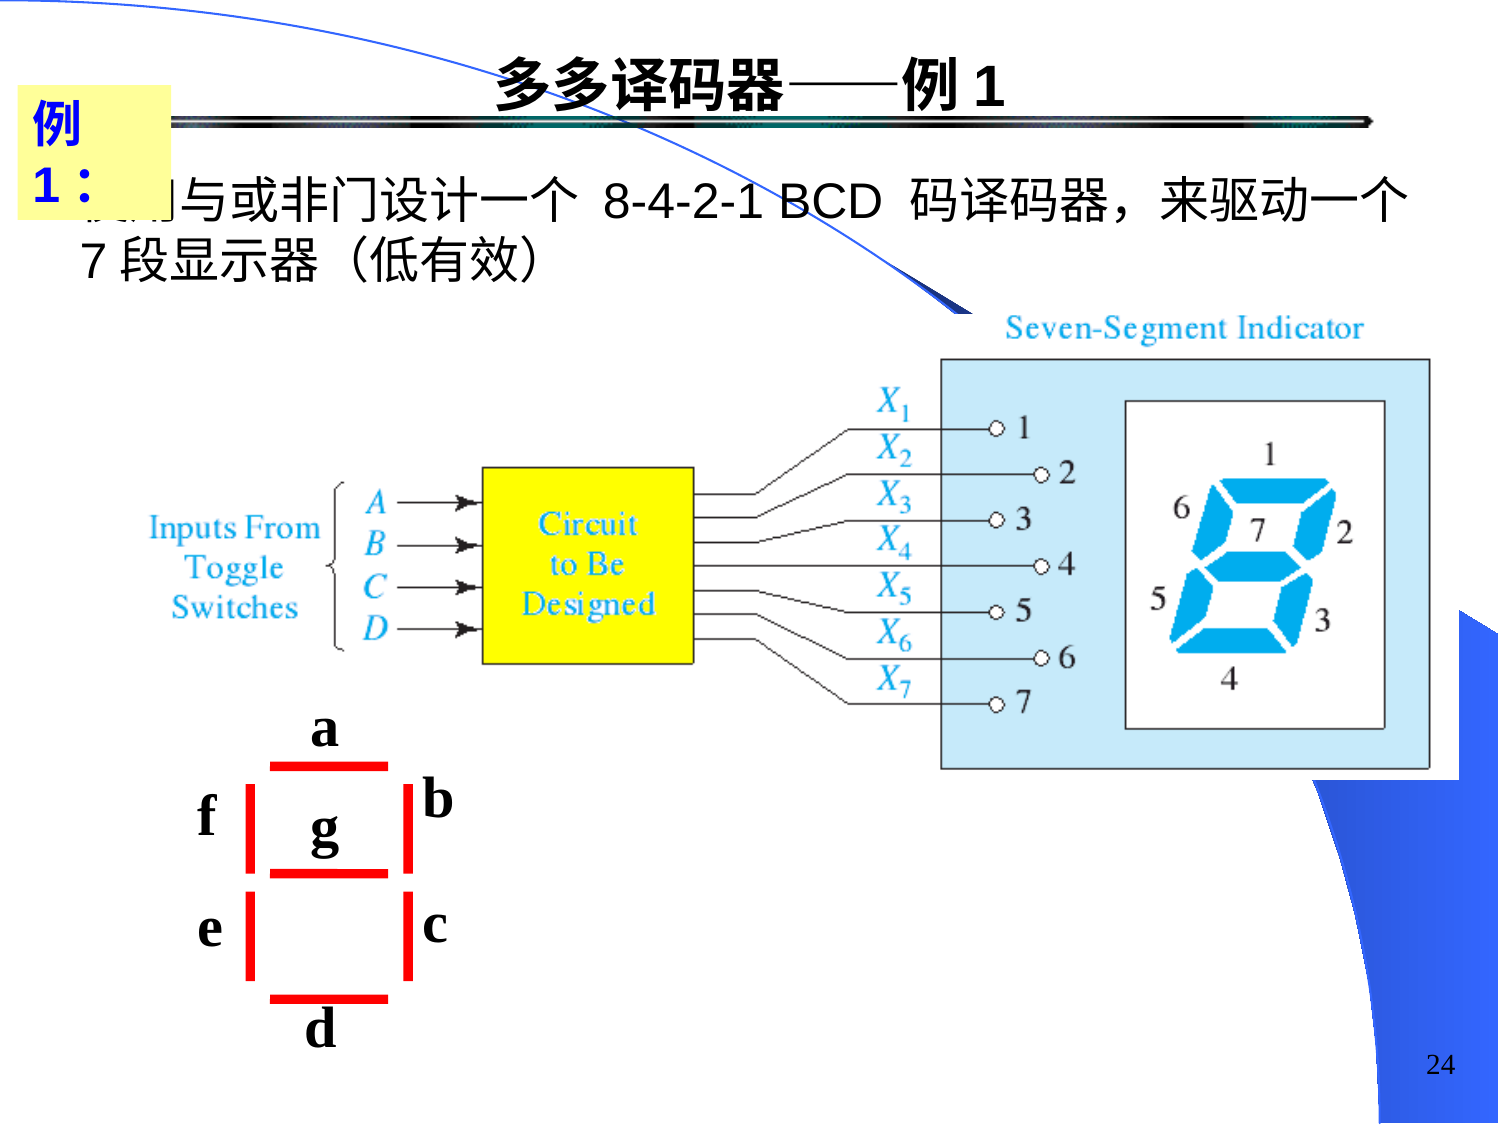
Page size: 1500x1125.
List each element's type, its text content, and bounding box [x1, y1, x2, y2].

slide_number 24 [1157, 1024, 1471, 1101]
picture [159, 115, 1377, 128]
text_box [182, 680, 507, 1067]
text_box 例1： [17, 126, 172, 220]
text_box 使用与或非门设计一个 8-4-2-1 BCD 码译码器，来驱动一个7段显示器（低有效） [64, 160, 1447, 296]
picture [135, 314, 1459, 780]
text_box 多多译码器——例1 [0, 40, 1500, 126]
